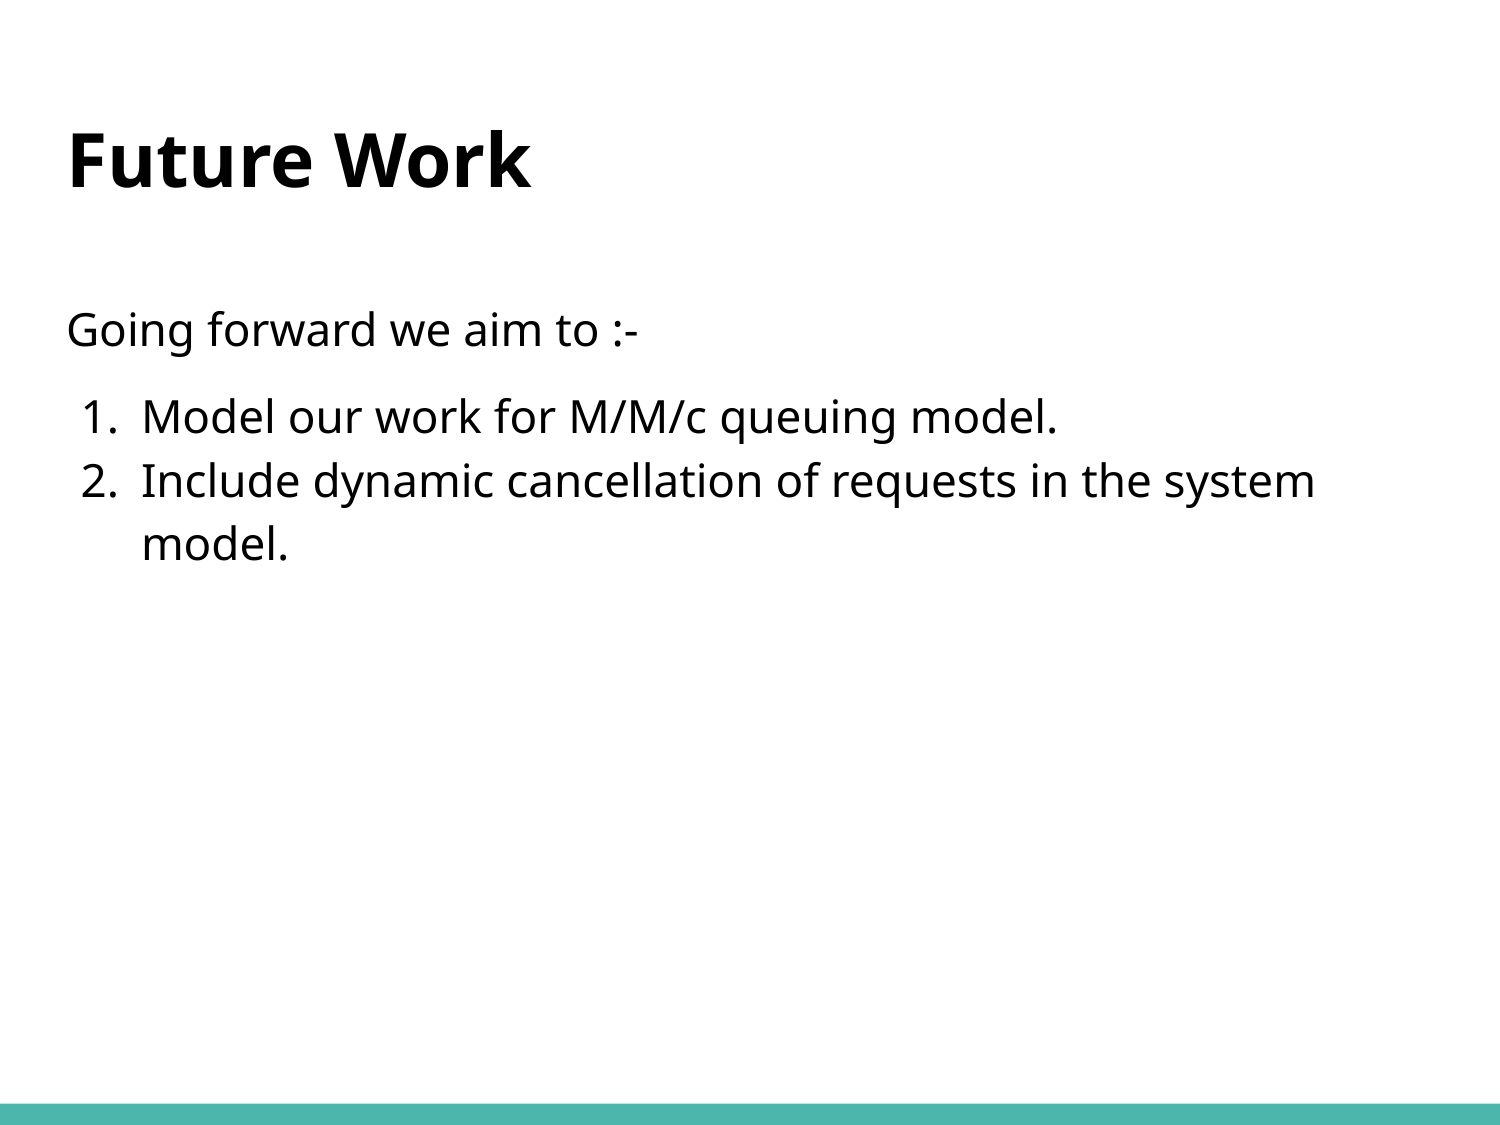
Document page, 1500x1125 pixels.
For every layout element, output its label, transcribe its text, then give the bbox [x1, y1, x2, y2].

title Future Work [51, 97, 1449, 252]
list Going forward we aim to :- Model our work for M/M/c queuing model. Include dynamic cancellation of requests in the system model. [51, 276, 1449, 1000]
